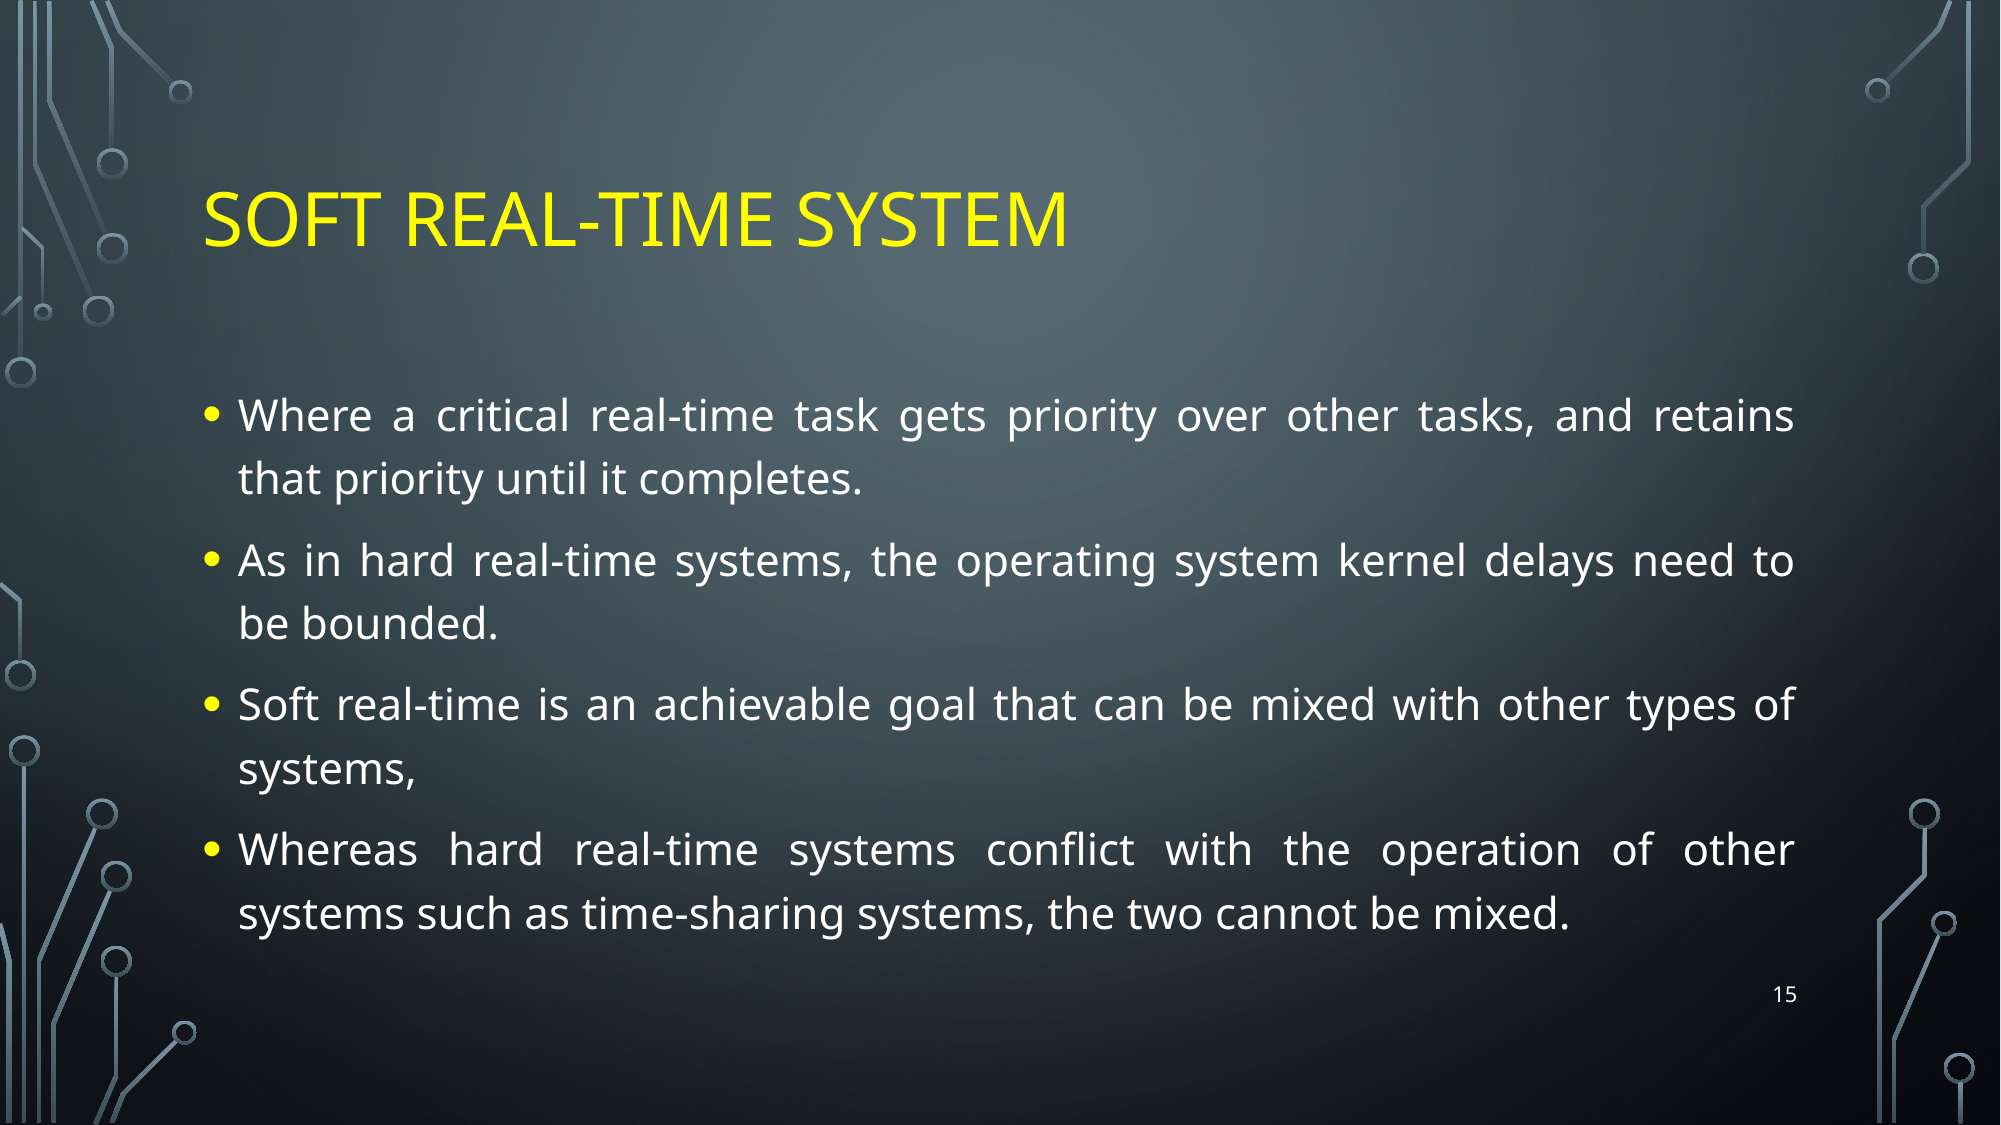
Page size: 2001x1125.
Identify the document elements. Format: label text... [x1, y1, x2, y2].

slide_number 15 [1685, 965, 1813, 1025]
list Where a critical real-time task gets priority over other tasks, and retains that priority until it completes. As in hard real-time systems, the operating system kernel delays need to be bounded. Soft real-time is an achievable goal that can be mixed with other types of systems, Whereas hard real-time systems conflict with the operation of other systems such as time-sharing systems, the two cannot be mixed. [187, 369, 1813, 950]
title Soft real-time system [187, 101, 1813, 344]
